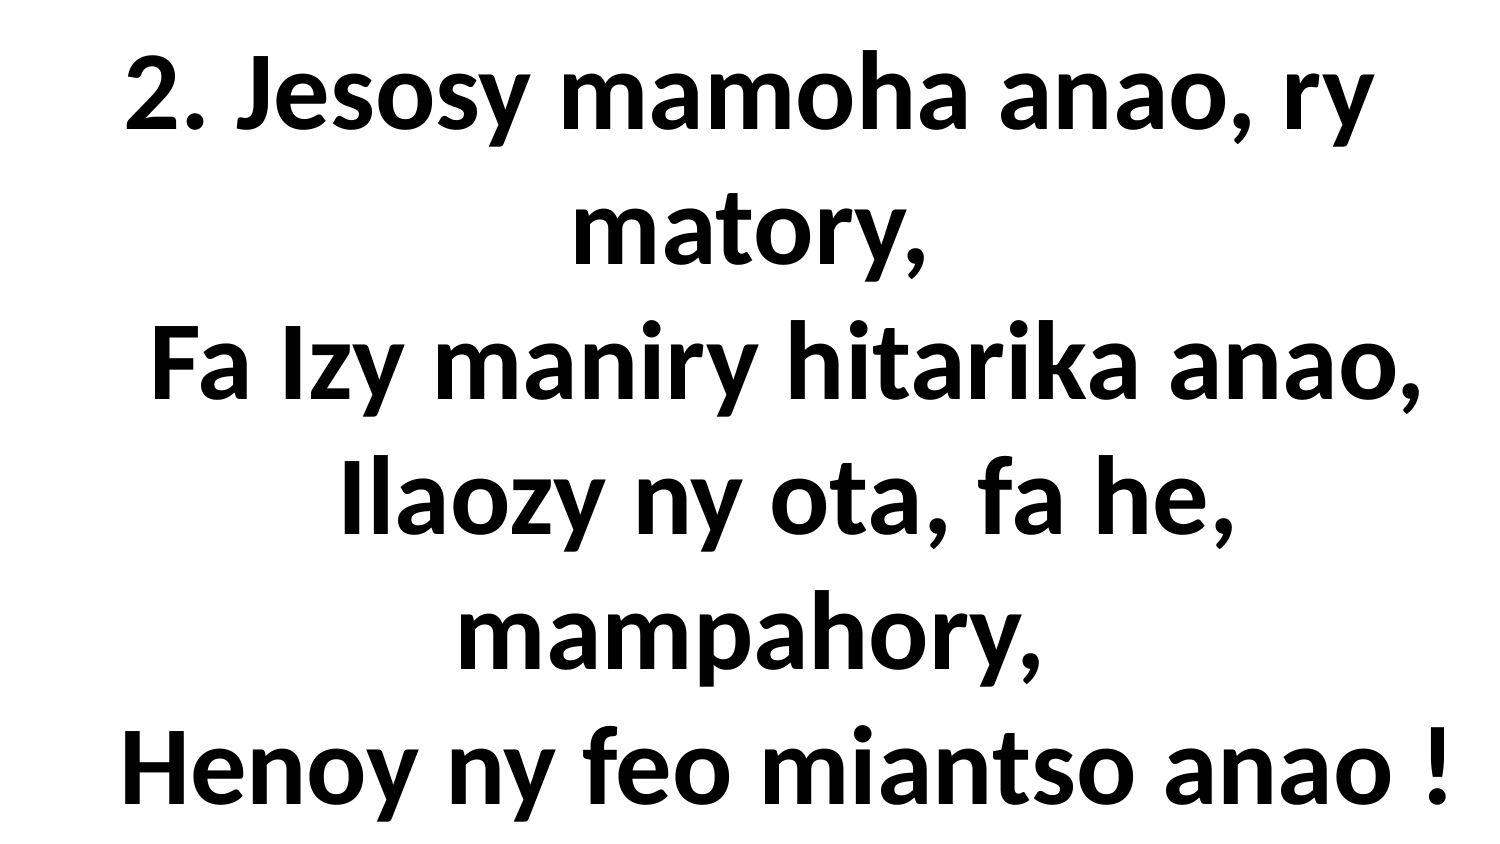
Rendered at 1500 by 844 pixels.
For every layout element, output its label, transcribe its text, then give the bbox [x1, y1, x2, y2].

title 2. Jesosy mamoha anao, ry matory, Fa Izy maniry hitarika anao, Ilaozy ny ota, fa he, mampahory, Henoy ny feo miantso anao ! [0, 0, 1500, 844]
